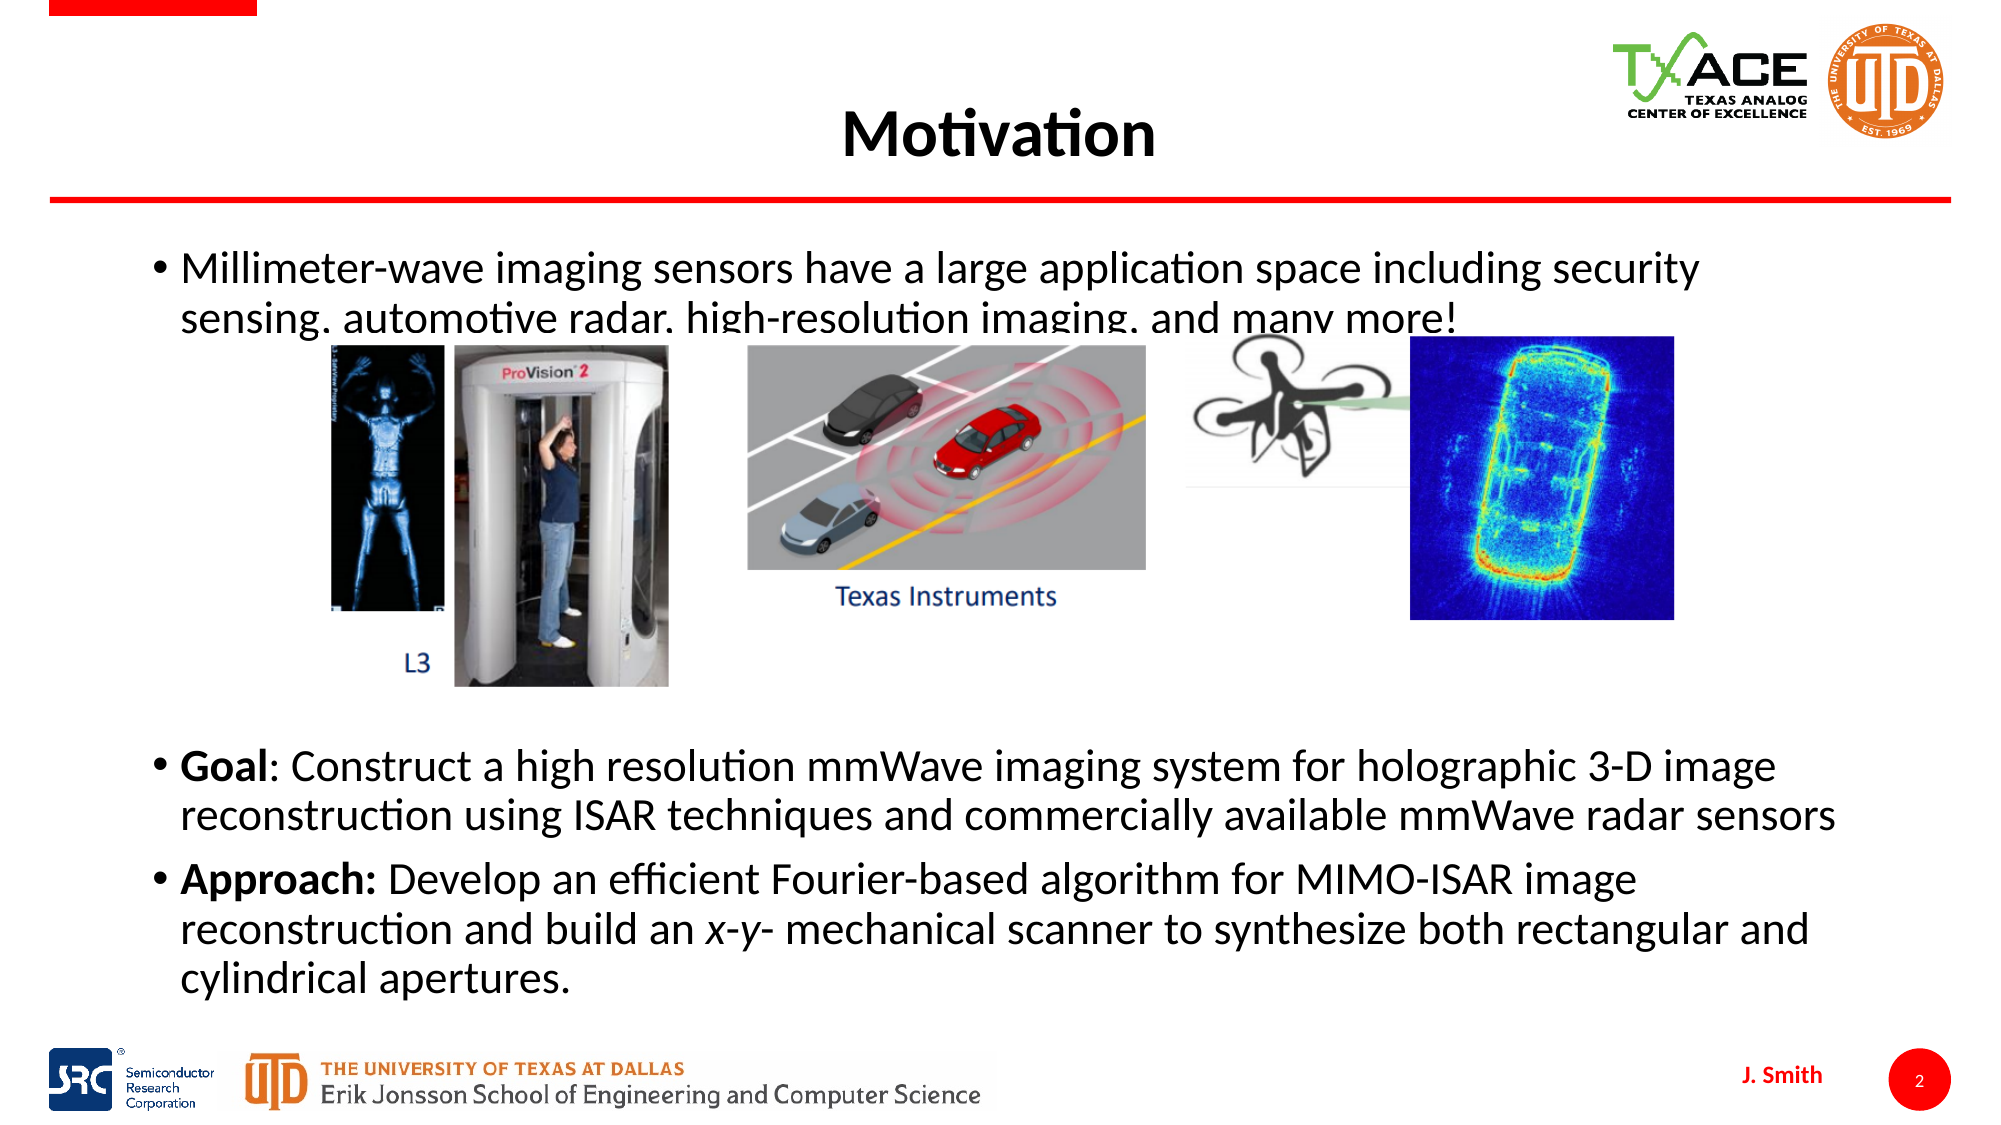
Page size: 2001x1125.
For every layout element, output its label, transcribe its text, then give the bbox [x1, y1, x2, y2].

picture [1819, 15, 1952, 147]
title Motivation [137, 59, 1863, 209]
picture [318, 333, 1682, 698]
picture [49, 1048, 214, 1111]
picture [1613, 32, 1807, 59]
picture [217, 1051, 997, 1111]
